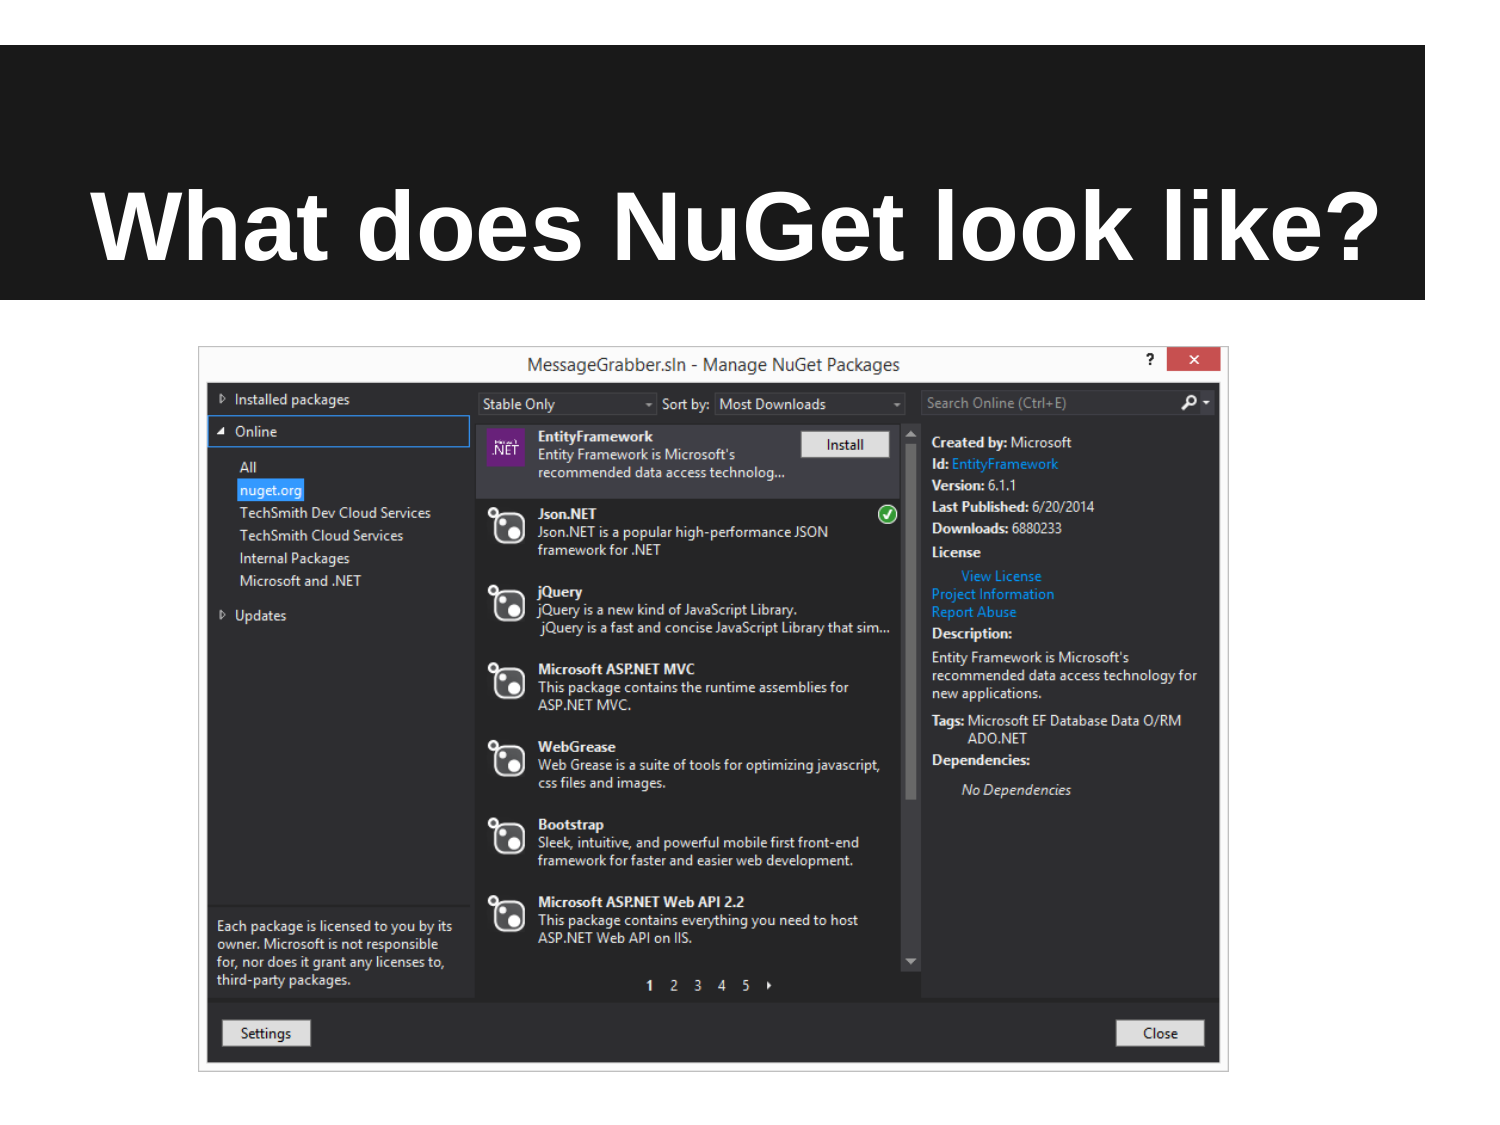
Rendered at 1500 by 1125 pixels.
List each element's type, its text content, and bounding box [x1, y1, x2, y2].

title What does NuGet look like? [75, 45, 1425, 295]
picture [197, 345, 1229, 1072]
